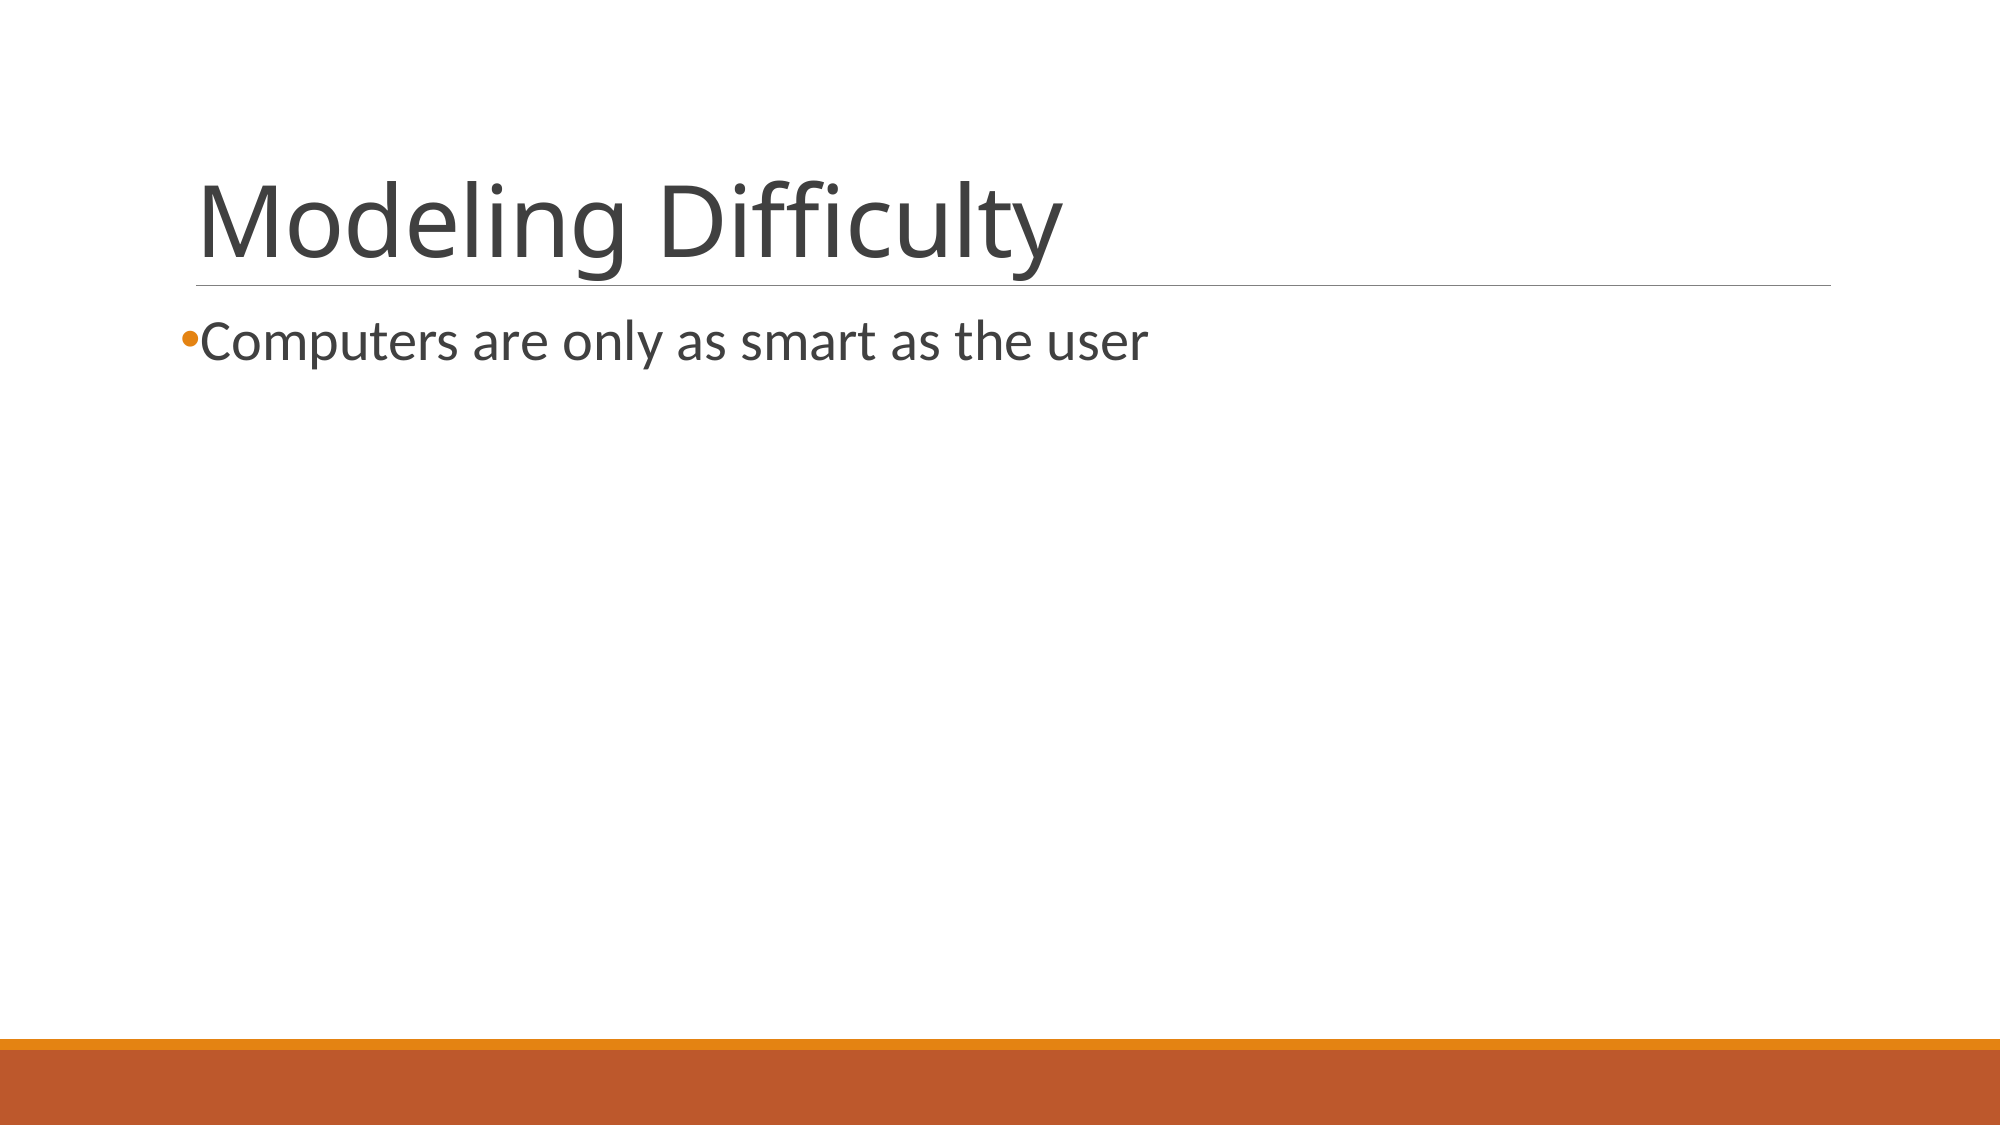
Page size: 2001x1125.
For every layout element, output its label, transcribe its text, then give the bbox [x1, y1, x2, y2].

list Computers are only as smart as the user [180, 302, 1847, 963]
title Modeling Difficulty [180, 47, 1830, 285]
